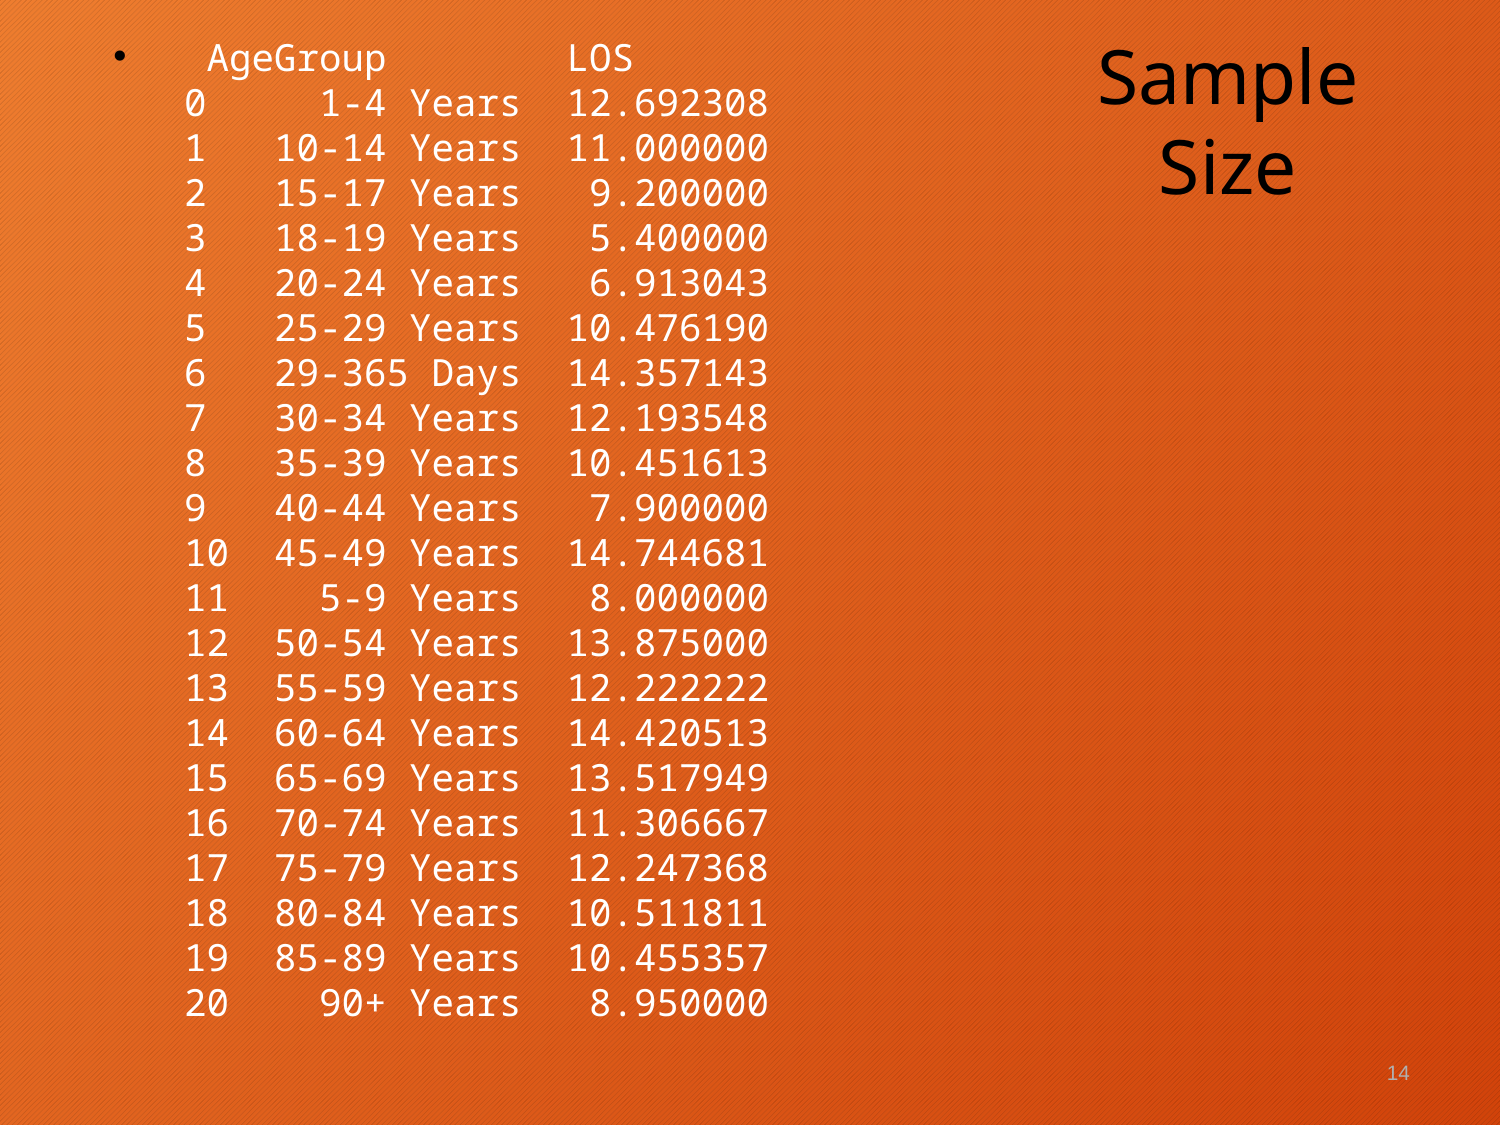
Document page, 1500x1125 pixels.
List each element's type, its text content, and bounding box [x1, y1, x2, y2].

list AgeGroup LOS 0 1-4 Years 12.692308 1 10-14 Years 11.000000 2 15-17 Years 9.200000 3 18-19 Years 5.400000 4 20-24 Years 6.913043 5 25-29 Years 10.476190 6 29-365 Days 14.357143 7 30-34 Years 12.193548 8 35-39 Years 10.451613 9 40-44 Years 7.900000 10 45-49 Years 14.744681 11 5-9 Years 8.000000 12 50-54 Years 13.875000 13 55-59 Years 12.222222 14 60-64 Years 14.420513 15 65-69 Years 13.517949 16 70-74 Years 11.306667 17 75-79 Years 12.247368 18 80-84 Years 10.511811 19 85-89 Years 10.455357 20 90+ Years 8.950000 [94, 26, 1445, 776]
slide_number 14 [1341, 1027, 1425, 1118]
title Sample Size [1030, 26, 1425, 214]
